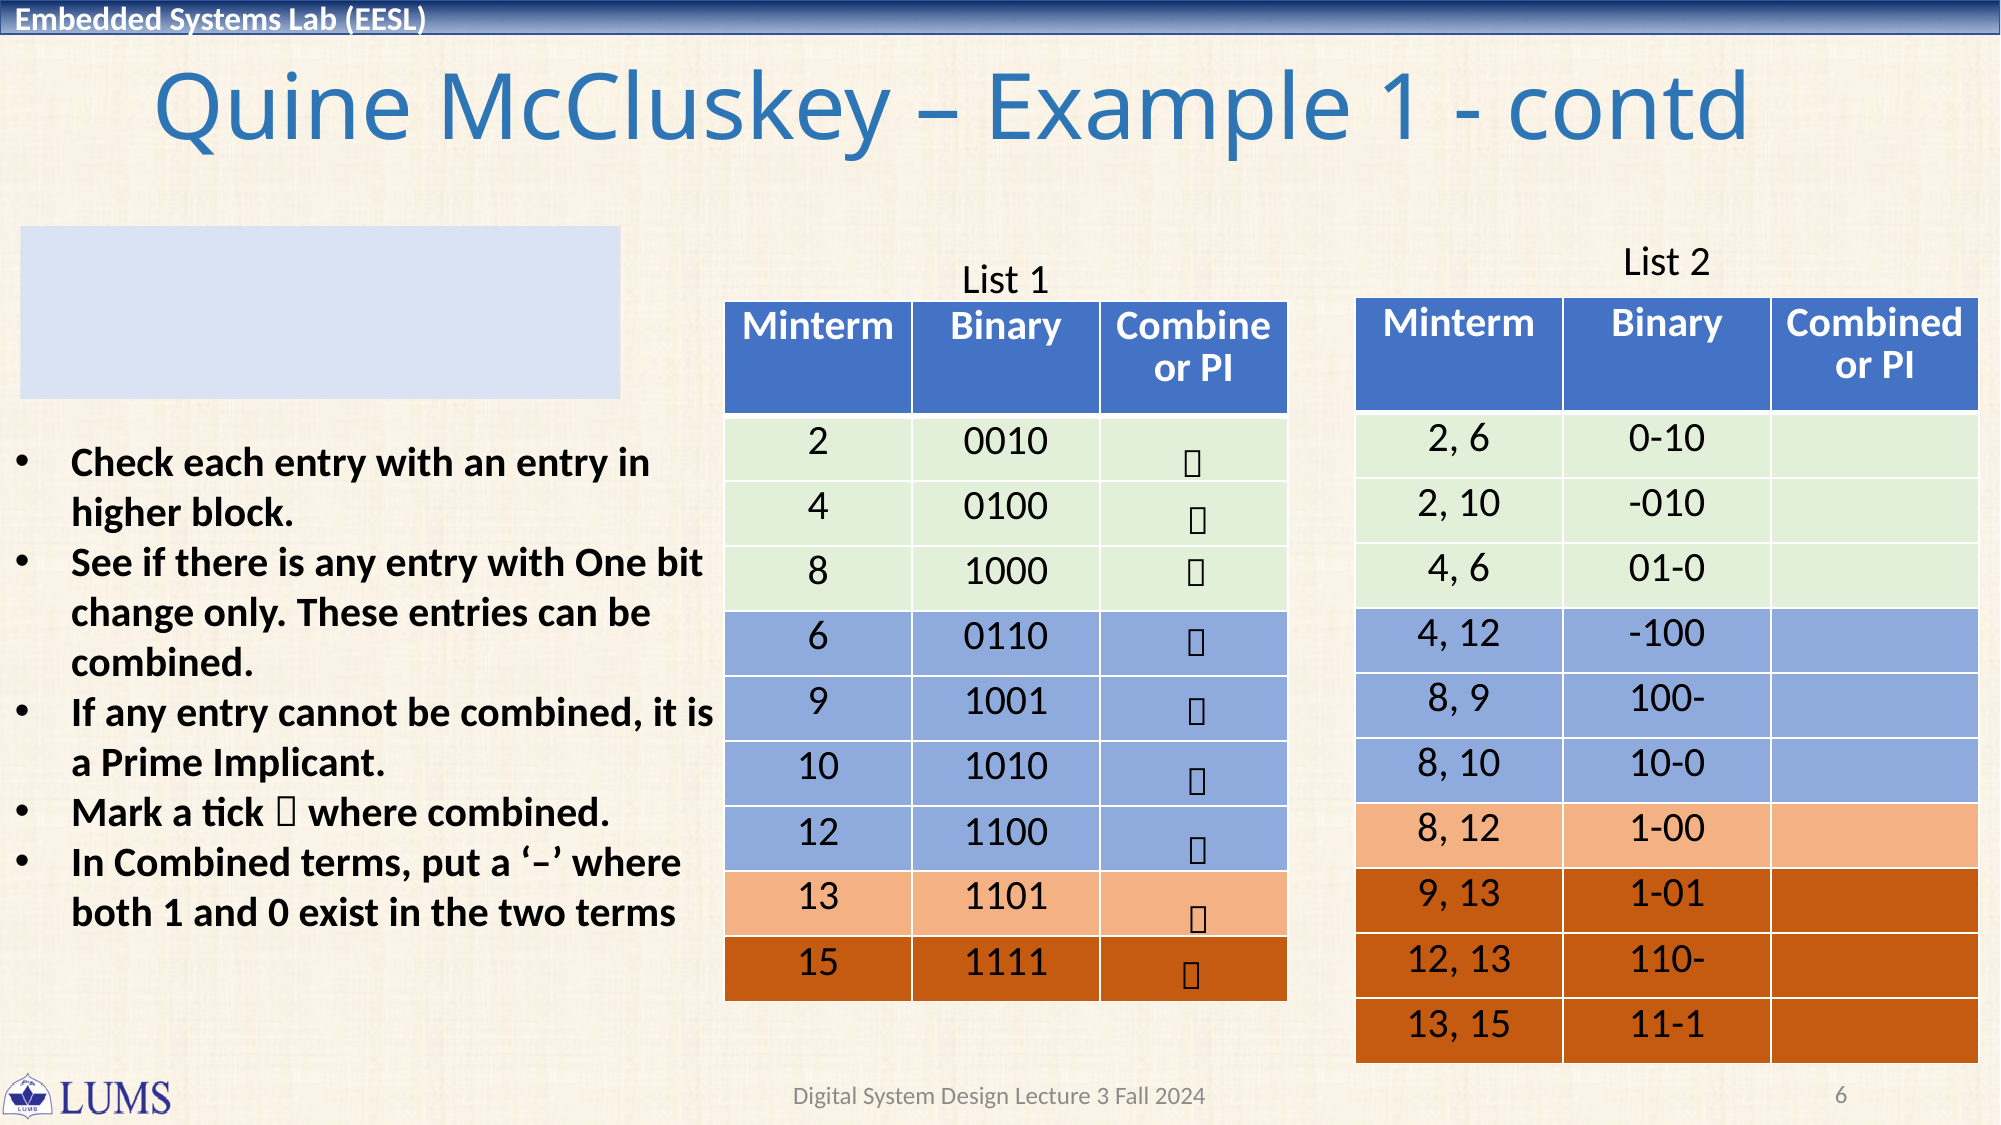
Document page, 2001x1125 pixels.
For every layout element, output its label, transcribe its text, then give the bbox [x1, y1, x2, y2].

slide_number 6 [1412, 1064, 1863, 1124]
text_box  [1171, 680, 1224, 741]
text_box  [1170, 611, 1224, 671]
table_cell 9 [725, 677, 911, 740]
table_cell 110- [1564, 934, 1770, 997]
table_cell 1101 [913, 872, 1099, 935]
table_cell 100- [1564, 674, 1770, 737]
table_cell [1772, 999, 1978, 1063]
table_cell [1101, 937, 1172, 1001]
text_box  [1170, 541, 1224, 602]
table_cell 4, 6 [1356, 544, 1562, 607]
table_cell 1111 [913, 937, 1099, 1001]
table_cell 0-10 [1564, 415, 1770, 477]
table_cell 10-0 [1564, 739, 1770, 802]
table_cell 1000 [913, 547, 1099, 610]
table_cell 13 [725, 872, 911, 935]
table_cell 1010 [913, 742, 1099, 805]
table_cell 6 [725, 612, 911, 675]
table_header Minterm [1356, 298, 1562, 410]
table_cell [1772, 609, 1978, 672]
table_cell [1101, 742, 1287, 805]
picture [0, 1066, 182, 1125]
table_cell 11-1 [1564, 999, 1770, 1063]
table_cell [1772, 804, 1978, 867]
text_box  [1172, 889, 1226, 949]
table_cell [1101, 547, 1287, 610]
text_box List 1 [947, 244, 1065, 310]
table_cell 15 [725, 937, 911, 1001]
table_cell [1772, 739, 1978, 802]
table_cell 1-01 [1564, 869, 1770, 932]
table_cell [1101, 612, 1287, 675]
title Quine McCluskey – Example 1 - contd [137, 47, 1863, 172]
table_cell 8 [725, 547, 911, 610]
table_cell 1001 [913, 677, 1099, 740]
footer Digital System Design Lecture 3 Fall 2024 [662, 1065, 1338, 1125]
text_box  [1172, 819, 1225, 880]
table_cell 13, 15 [1356, 999, 1562, 1063]
table_cell -100 [1564, 609, 1770, 672]
text_box  [1165, 944, 1219, 1005]
table_cell [1772, 674, 1978, 737]
table_header Minterm [725, 302, 911, 413]
table_cell [1101, 807, 1287, 870]
table_cell [1220, 482, 1287, 545]
table_cell -010 [1564, 479, 1770, 542]
table_header Combine or PI [1101, 302, 1287, 413]
text_box  [1166, 432, 1220, 493]
text_box  [1171, 750, 1225, 810]
table_cell 1-00 [1564, 804, 1770, 867]
table_cell 8, 9 [1356, 674, 1562, 737]
table_cell [1101, 482, 1171, 545]
table_cell 1100 [913, 807, 1099, 870]
table_cell 8, 12 [1356, 804, 1562, 867]
text_box Check each entry with an entry in higher block. See if there is any entry with One bit change only. These entries can be combined. If any entry cannot be combined, it is a Prime Implicant. Mark a tick  where combined. In Combined terms, put a ‘–’ where both 1 and 0 exist in the two terms [0, 427, 723, 943]
table_cell [1772, 934, 1978, 997]
table_cell 10 [725, 742, 911, 805]
table_cell 0100 [913, 482, 1099, 545]
text_box List 2 [1608, 226, 1726, 291]
table_cell 01-0 [1564, 544, 1770, 607]
table_cell 2 [725, 419, 911, 480]
text_box  [1171, 489, 1225, 550]
table_cell [1101, 677, 1287, 740]
table_cell 2, 6 [1356, 415, 1562, 477]
table_cell [1772, 869, 1978, 932]
table_cell 12 [725, 807, 911, 870]
table_cell 0110 [913, 612, 1099, 675]
table_cell [1101, 872, 1287, 935]
table_cell 8, 10 [1356, 739, 1562, 802]
table_cell 4, 12 [1356, 609, 1562, 672]
table_cell [1101, 419, 1287, 480]
table_header Combined or PI [1772, 298, 1978, 410]
table_cell [1219, 937, 1287, 1001]
table_header Binary [1564, 298, 1770, 410]
table_cell 9, 13 [1356, 869, 1562, 932]
table_header Binary [913, 302, 1099, 413]
table_cell 12, 13 [1356, 934, 1562, 997]
table_cell 4 [725, 482, 911, 545]
table_cell 2, 10 [1356, 479, 1562, 542]
table_cell 0010 [913, 419, 1099, 480]
table_cell [1772, 415, 1978, 477]
table_cell [1772, 479, 1978, 542]
table_cell [1772, 544, 1978, 607]
